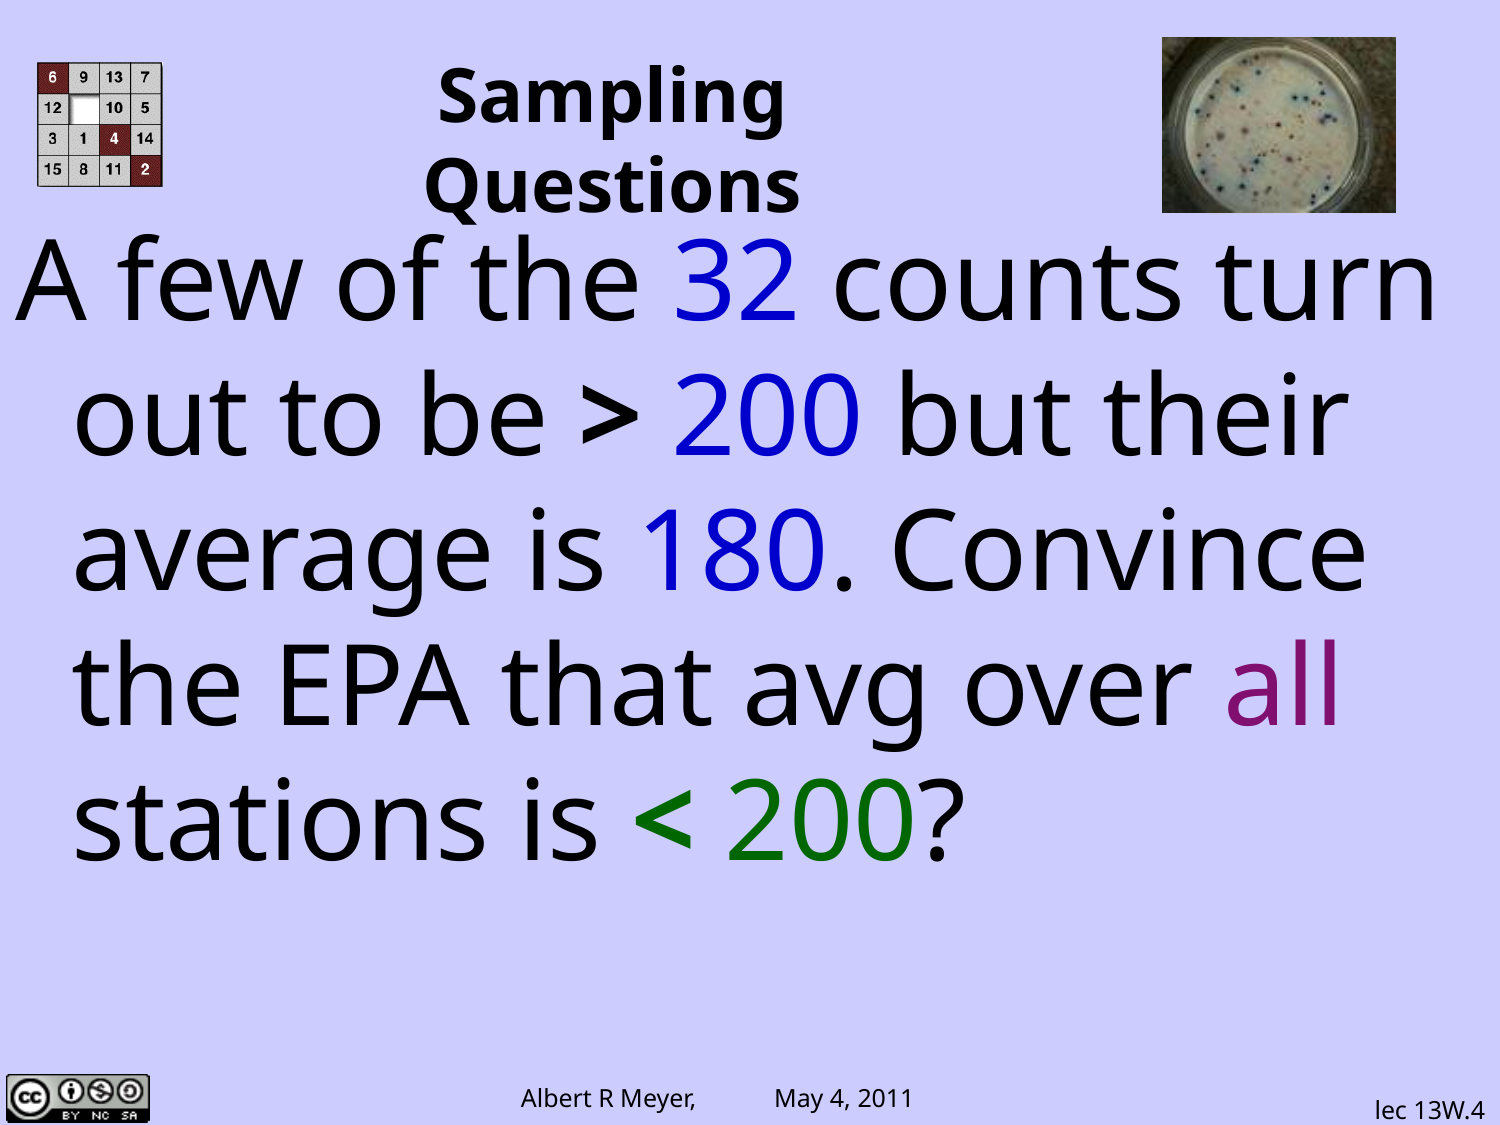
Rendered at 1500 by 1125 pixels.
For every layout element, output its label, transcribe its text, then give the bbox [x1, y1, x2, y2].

picture [37, 62, 163, 187]
list A few of the 32 counts turn out to be > 200 but their average is 180. Convince the EPA that avg over all stations is < 200? [0, 199, 1500, 963]
title Sampling Questions [224, 62, 1001, 199]
picture [6, 1074, 150, 1123]
picture [1162, 37, 1396, 213]
slide_number lec 13W.4 [1262, 1087, 1500, 1125]
